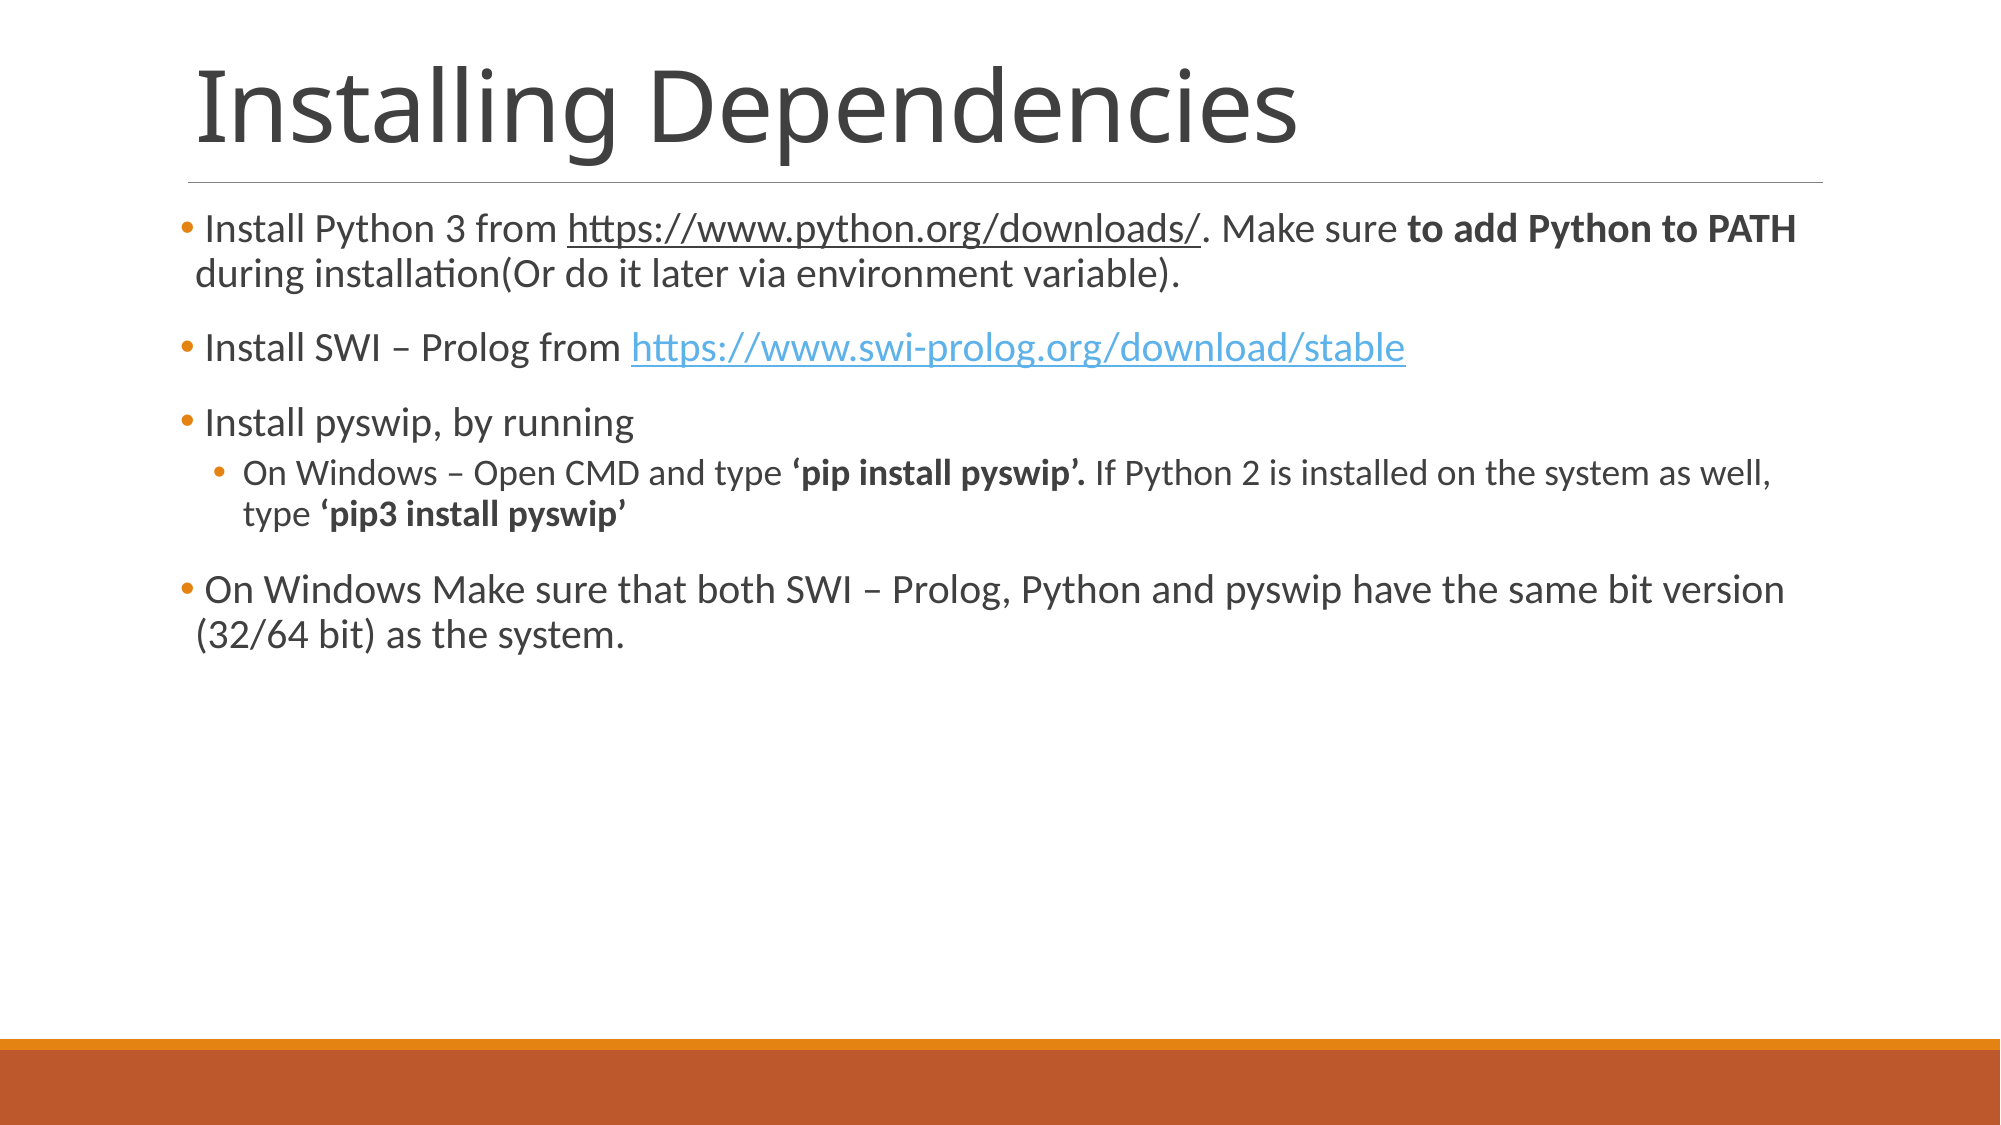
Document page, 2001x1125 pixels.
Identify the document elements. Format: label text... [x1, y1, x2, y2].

list Install Python 3 from https://www.python.org/downloads/. Make sure to add Python to PATH during installation(Or do it later via environment variable). Install SWI – Prolog from https://www.swi-prolog.org/download/stable Install pyswip, by running On Windows – Open CMD and type ‘pip install pyswip’. If Python 2 is installed on the system as well, type ‘pip3 install pyswip’ On Windows Make sure that both SWI – Prolog, Python and pyswip have the same bit version (32/64 bit) as the system. [180, 199, 1830, 963]
title Installing Dependencies [180, 0, 1830, 171]
